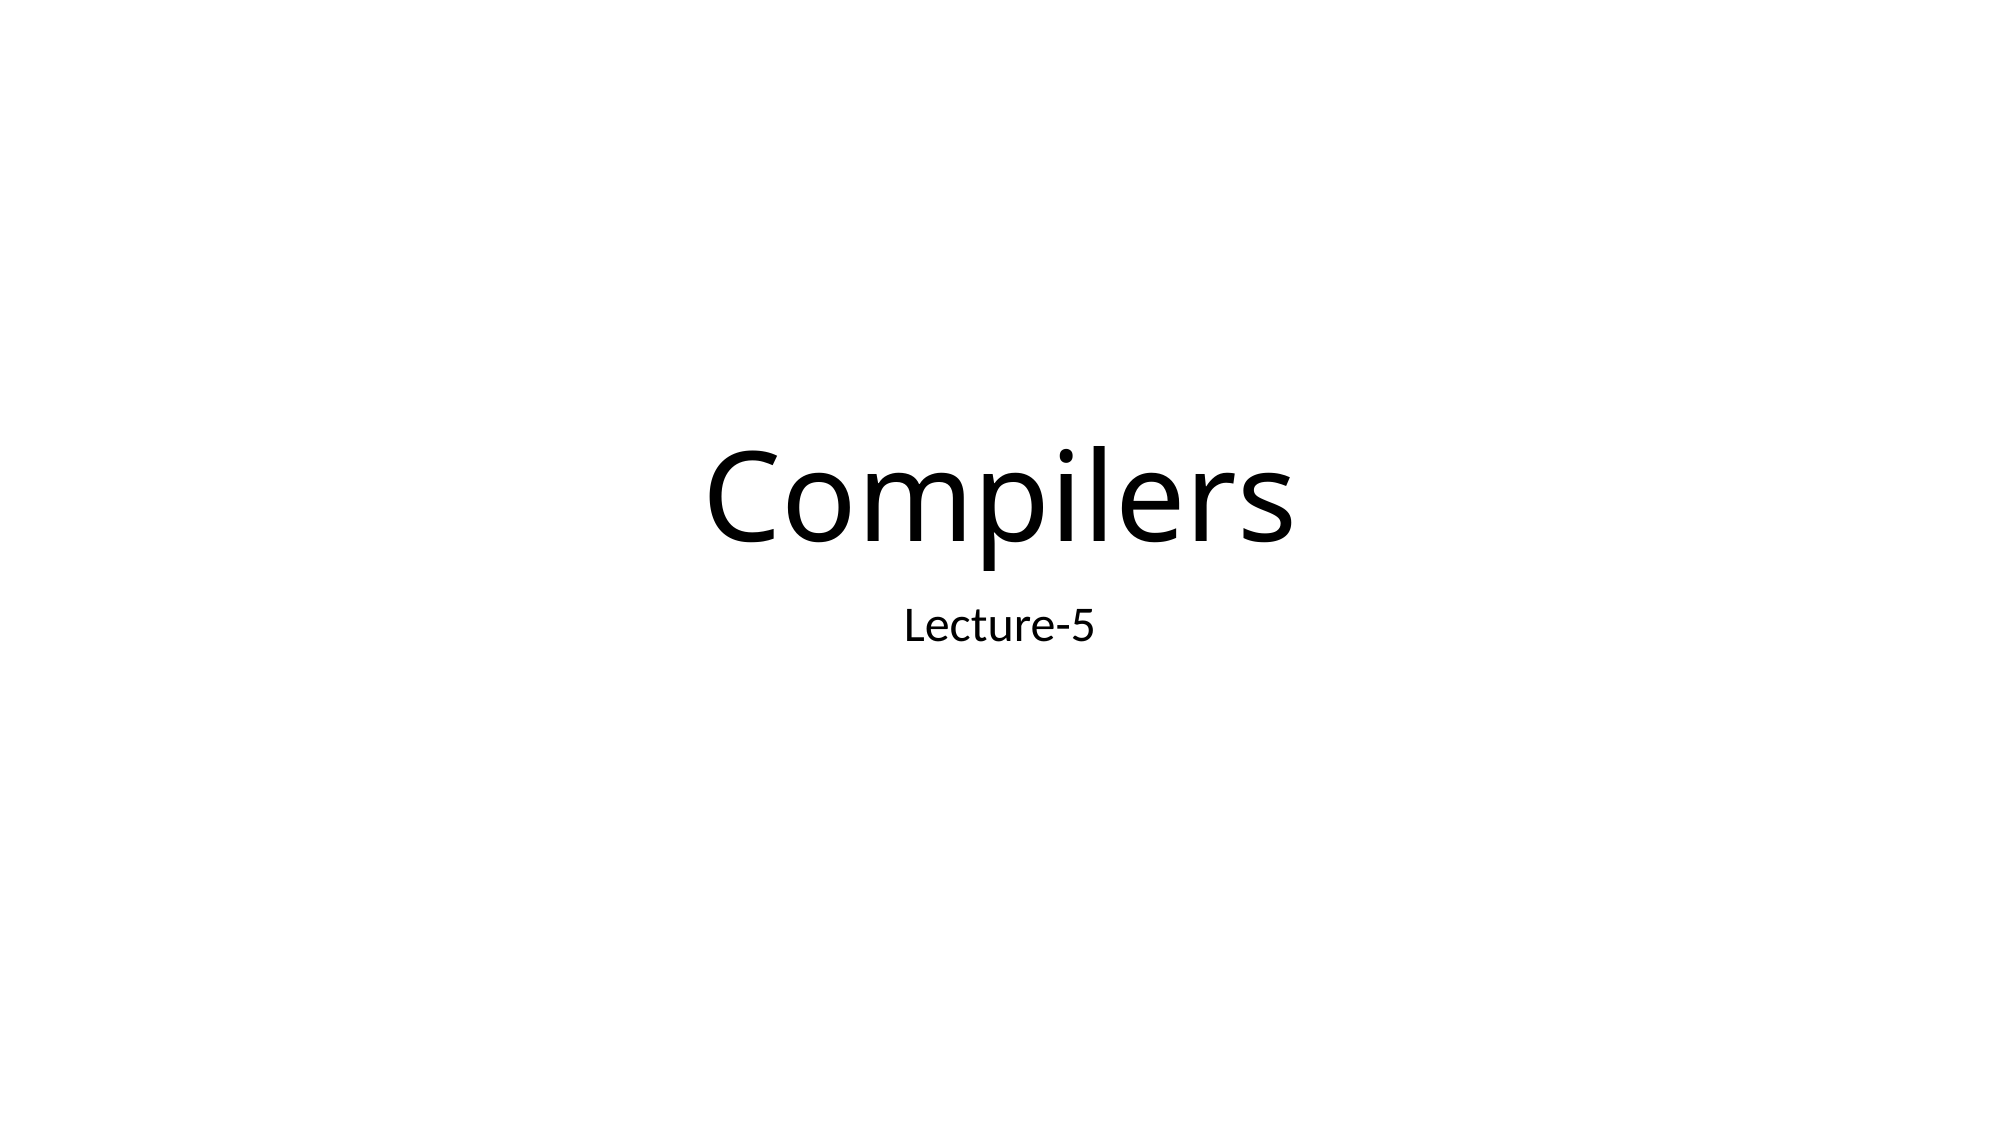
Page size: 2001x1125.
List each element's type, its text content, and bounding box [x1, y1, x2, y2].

title Compilers [249, 184, 1750, 576]
subtitle Lecture-5 [249, 590, 1750, 863]
